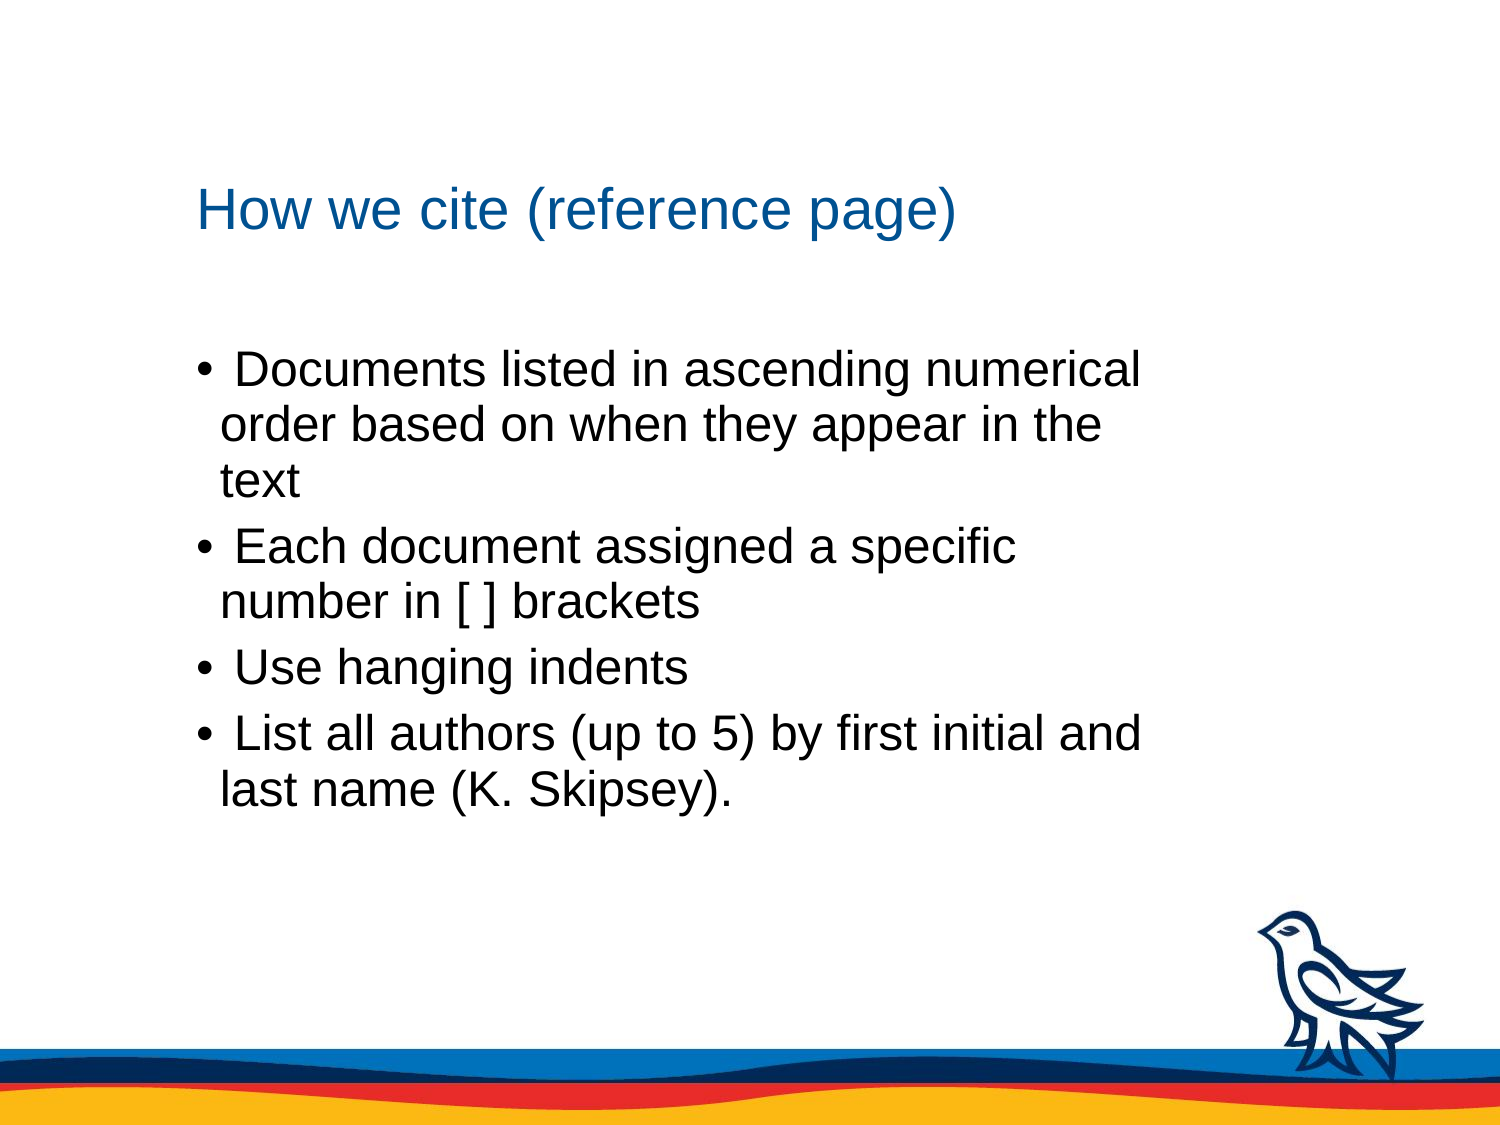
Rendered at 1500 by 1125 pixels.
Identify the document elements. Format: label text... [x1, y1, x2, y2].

list Documents listed in ascending numerical order based on when they appear in the text Each document assigned a specific number in [ ] brackets Use hanging indents List all authors (up to 5) by first initial and last name (K. Skipsey). [181, 333, 1209, 961]
title How we cite (reference page) [181, 115, 1209, 304]
picture [0, 0, 1500, 1125]
